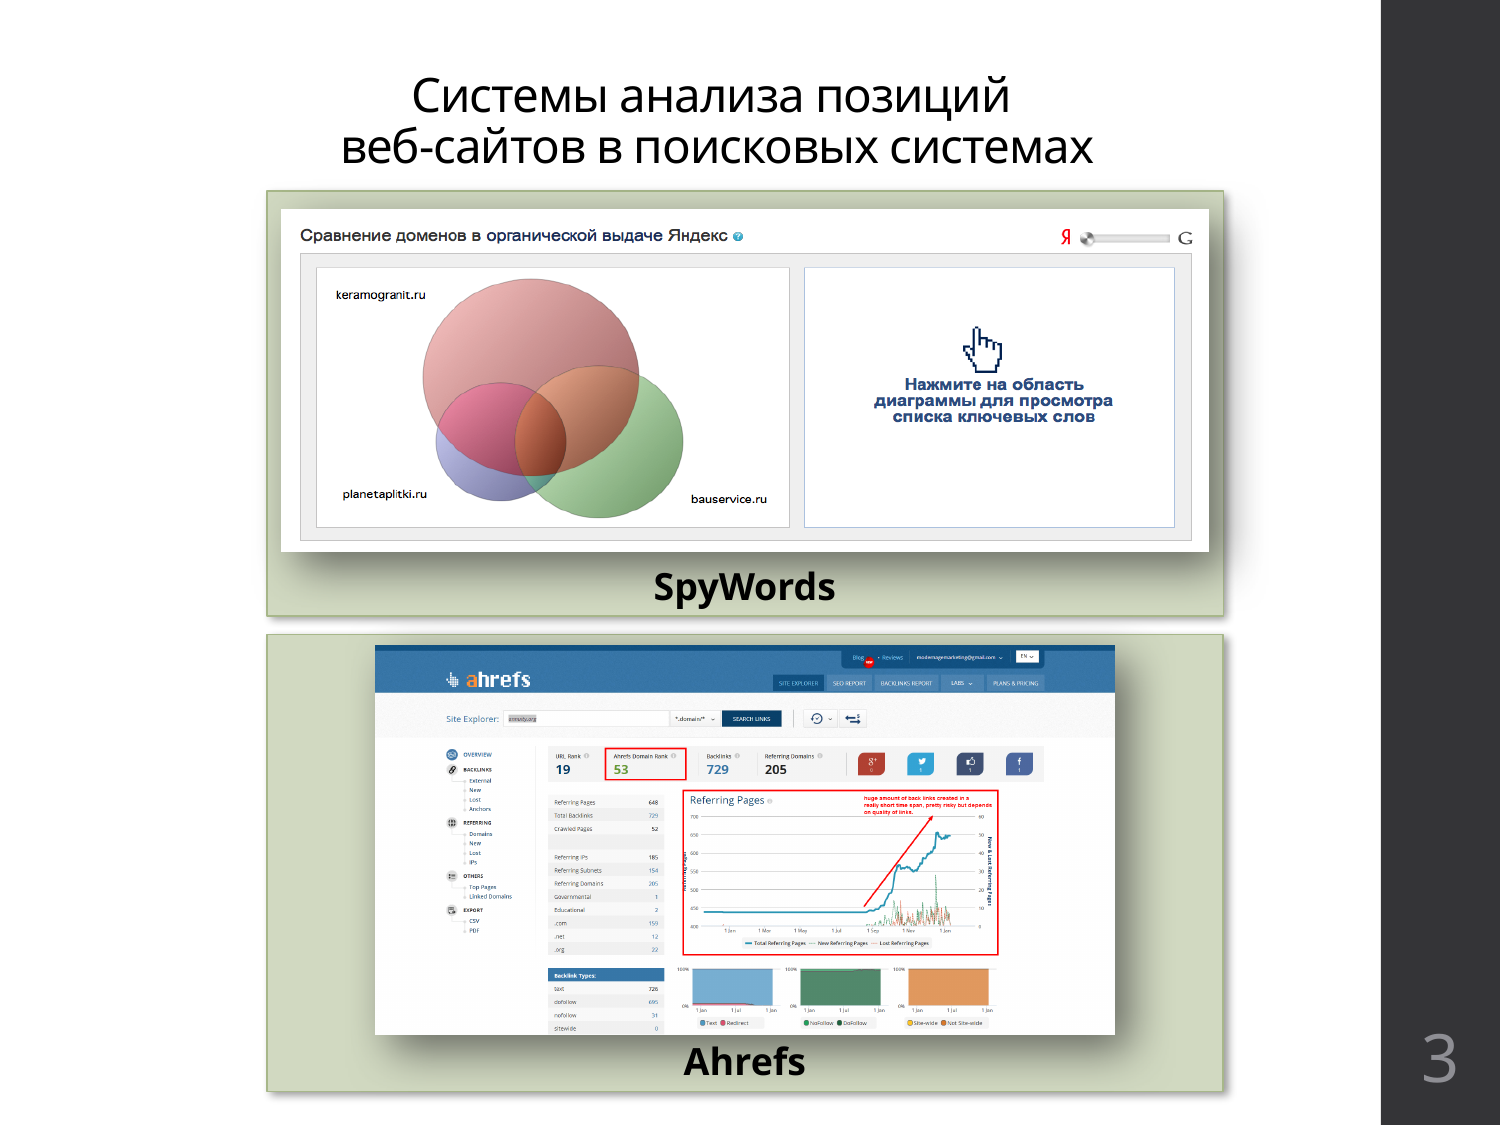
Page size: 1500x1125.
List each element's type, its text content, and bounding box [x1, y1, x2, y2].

text_box [266, 560, 1224, 617]
text_box SpyWords [388, 561, 1101, 616]
title Системы анализа позиций веб-сайтов в поисковых системах [85, 64, 1350, 182]
picture [374, 644, 1116, 1036]
text_box Ahrefs [388, 1044, 1101, 1091]
text_box [266, 634, 1224, 1092]
text_box [266, 190, 1224, 232]
picture [280, 209, 1210, 553]
slide_number 3 [1384, 1012, 1498, 1110]
